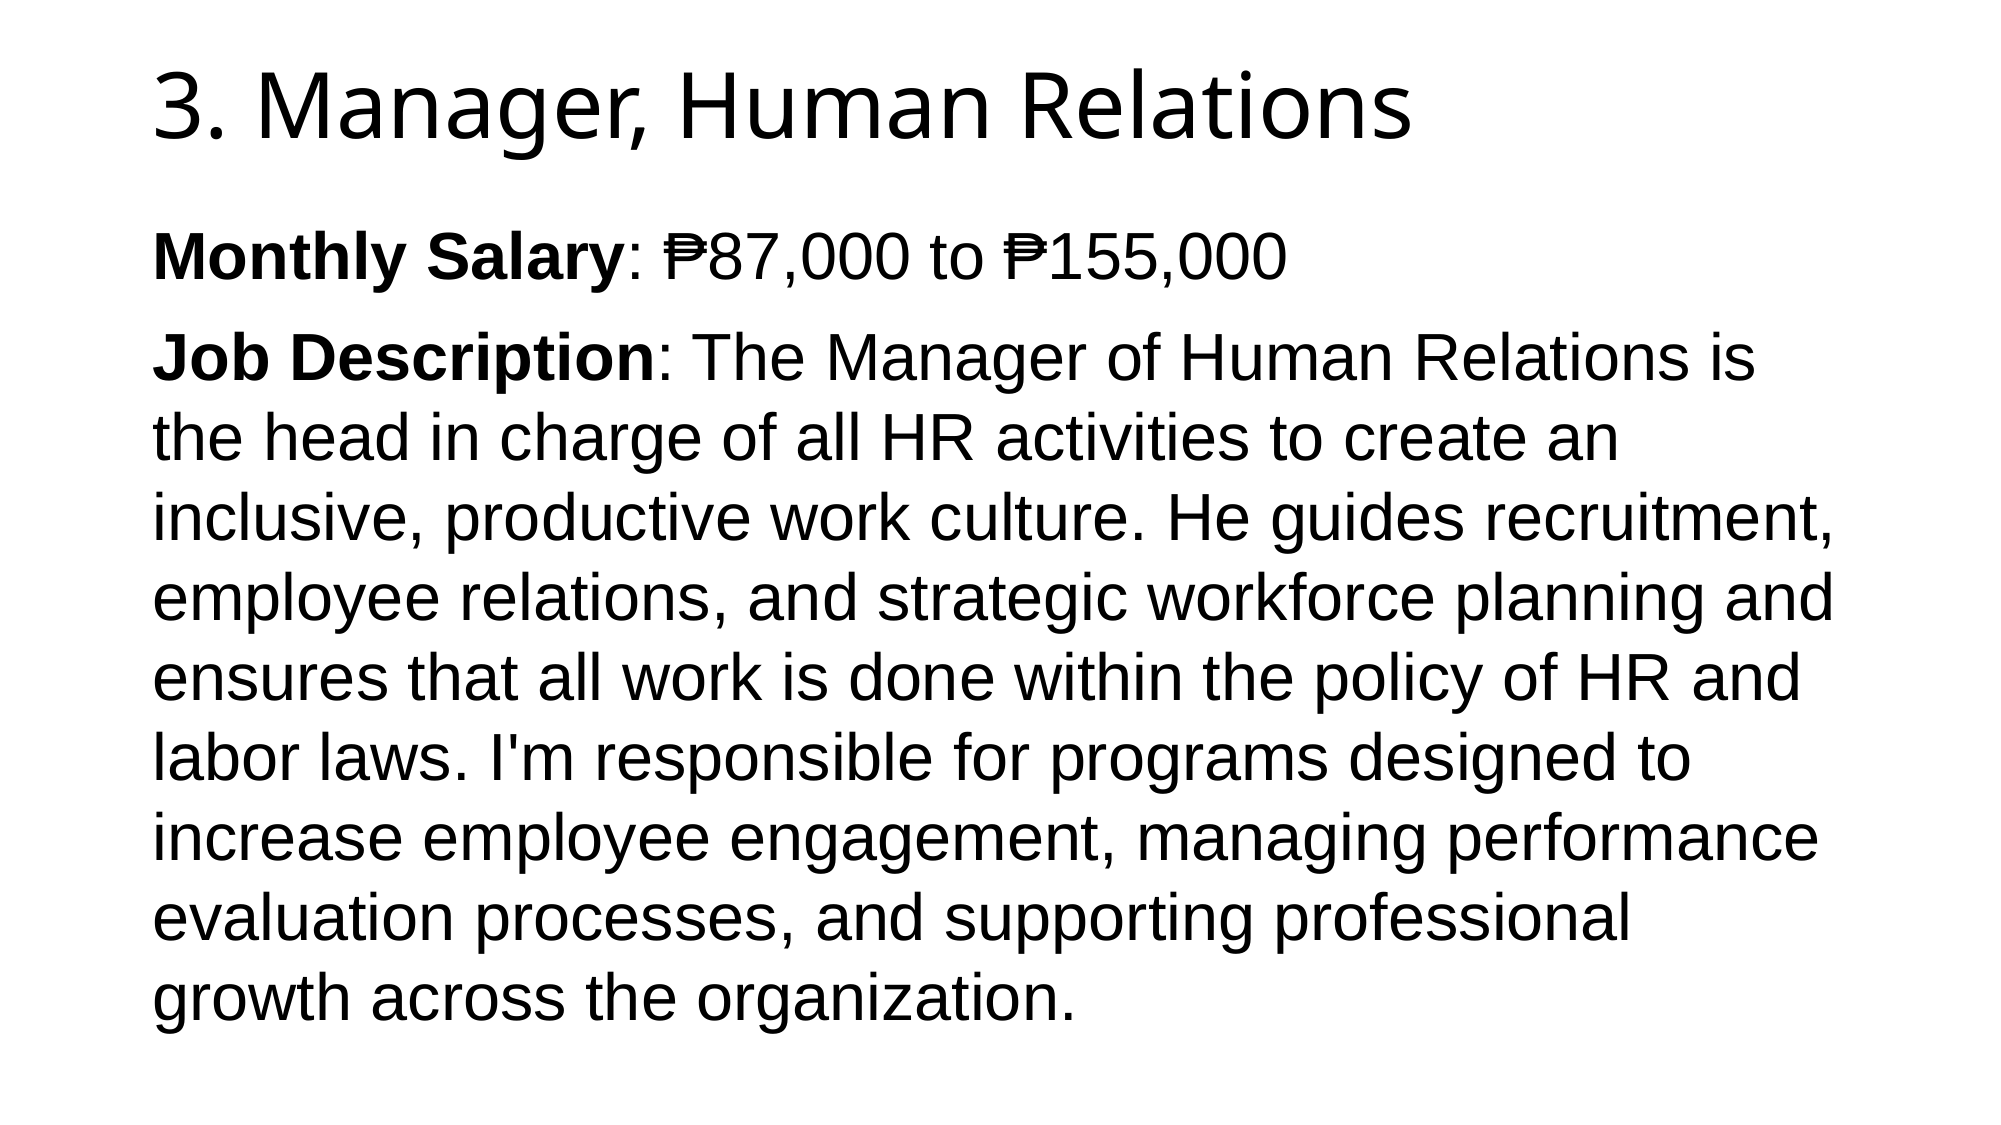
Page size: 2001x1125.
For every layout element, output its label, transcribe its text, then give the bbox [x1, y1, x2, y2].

title 3. Manager, Human Relations [137, 0, 1863, 205]
list Monthly Salary: ₱87,000 to ₱155,000 Job Description: The Manager of Human Relations is the head in charge of all HR activities to create an inclusive, productive work culture. He guides recruitment, employee relations, and strategic workforce planning and ensures that all work is done within the policy of HR and labor laws. I'm responsible for programs designed to increase employee engagement, managing performance evaluation processes, and supporting professional growth across the organization. [137, 205, 1863, 920]
